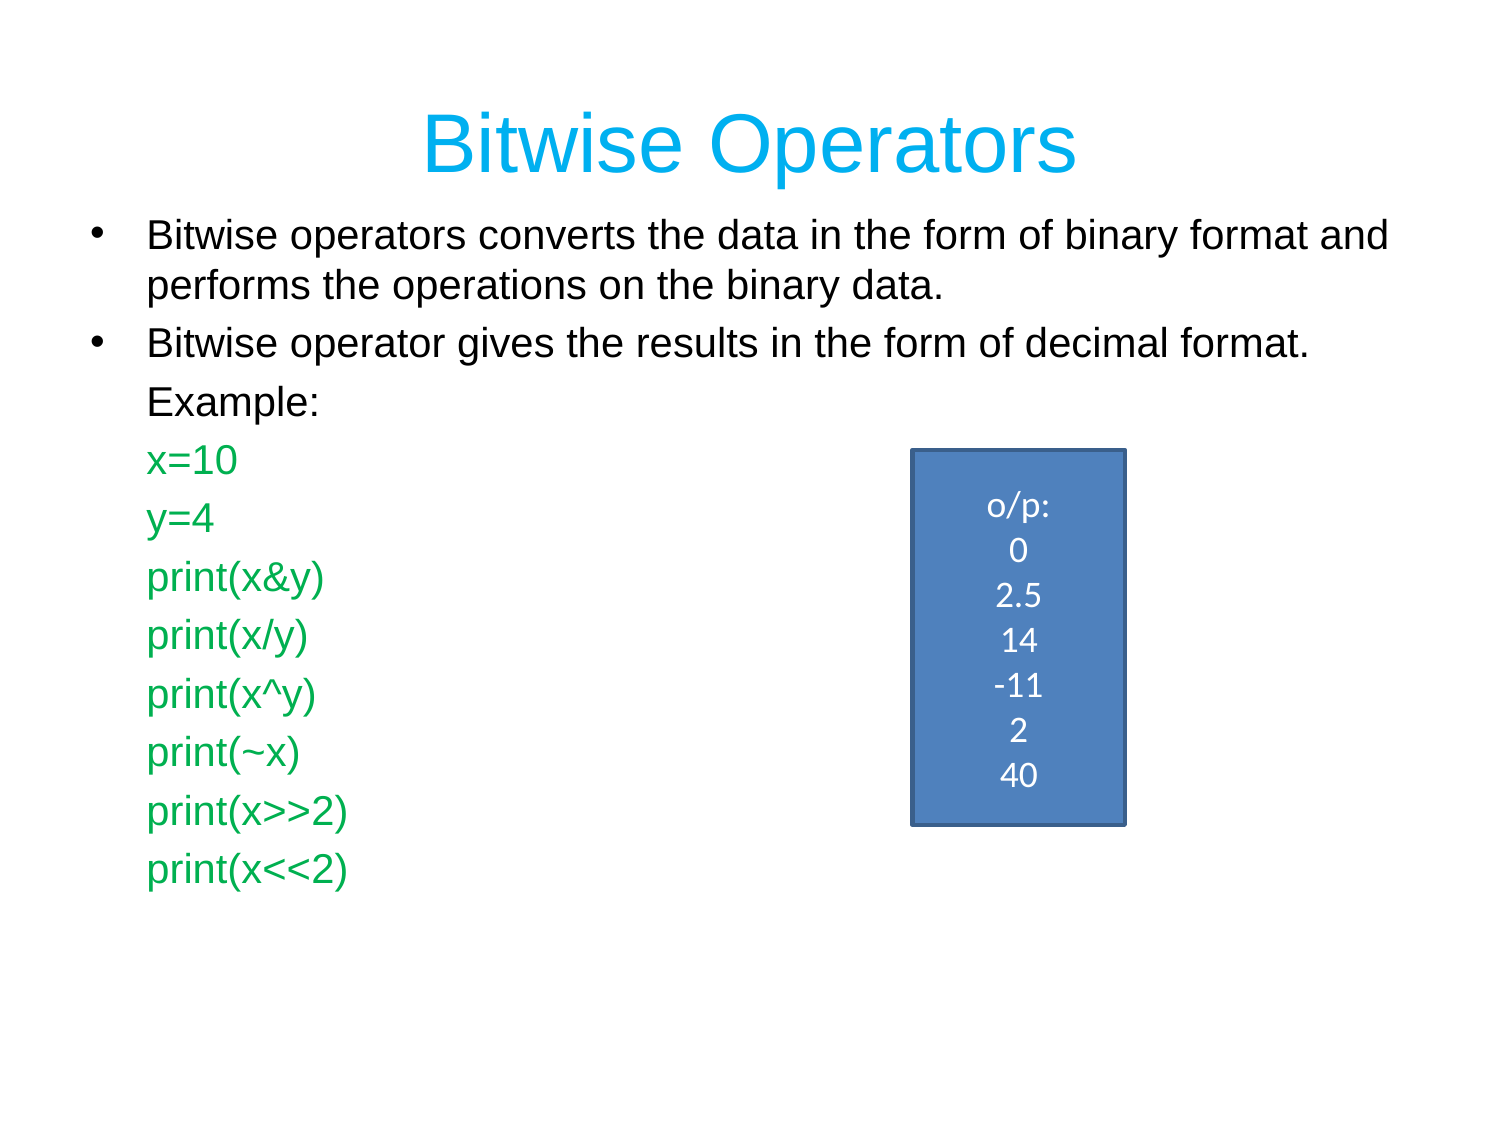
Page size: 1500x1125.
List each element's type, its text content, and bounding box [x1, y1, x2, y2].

title Bitwise Operators [75, 45, 1425, 200]
list Bitwise operators converts the data in the form of binary format and performs the operations on the binary data. Bitwise operator gives the results in the form of decimal format. Example: x=10 y=4 print(x&y) print(x/y) print(x^y) print(~x) print(x>>2) print(x<<2) [75, 200, 1425, 1005]
text_box o/p: 0 2.5 14 -11 2 40 [910, 448, 1127, 827]
